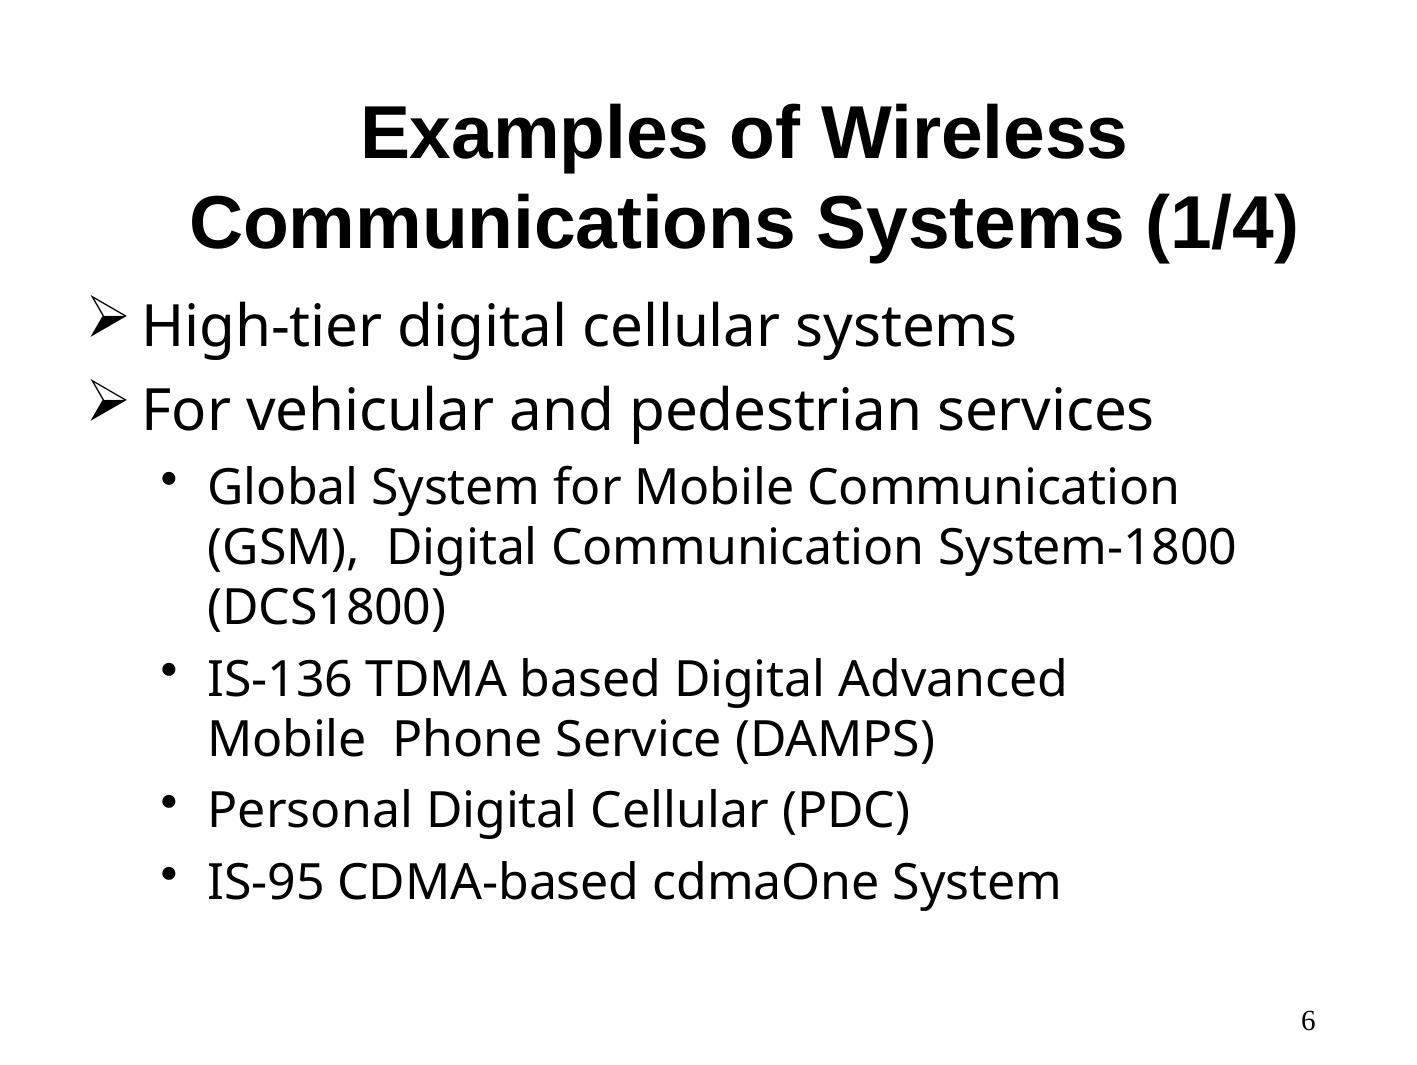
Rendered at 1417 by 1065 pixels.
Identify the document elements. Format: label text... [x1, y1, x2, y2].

slide_number 6 [1294, 1002, 1337, 1065]
title Examples of Wireless Communications Systems (1/4) [187, 81, 1304, 264]
text_box High-tier digital cellular systems For vehicular and pedestrian services Global System for Mobile Communication (GSM), Digital Communication System-1800 (DCS1800) IS-136 TDMA based Digital Advanced Mobile Phone Service (DAMPS) Personal Digital Cellular (PDC) IS-95 CDMA-based cdmaOne System [83, 271, 1306, 910]
